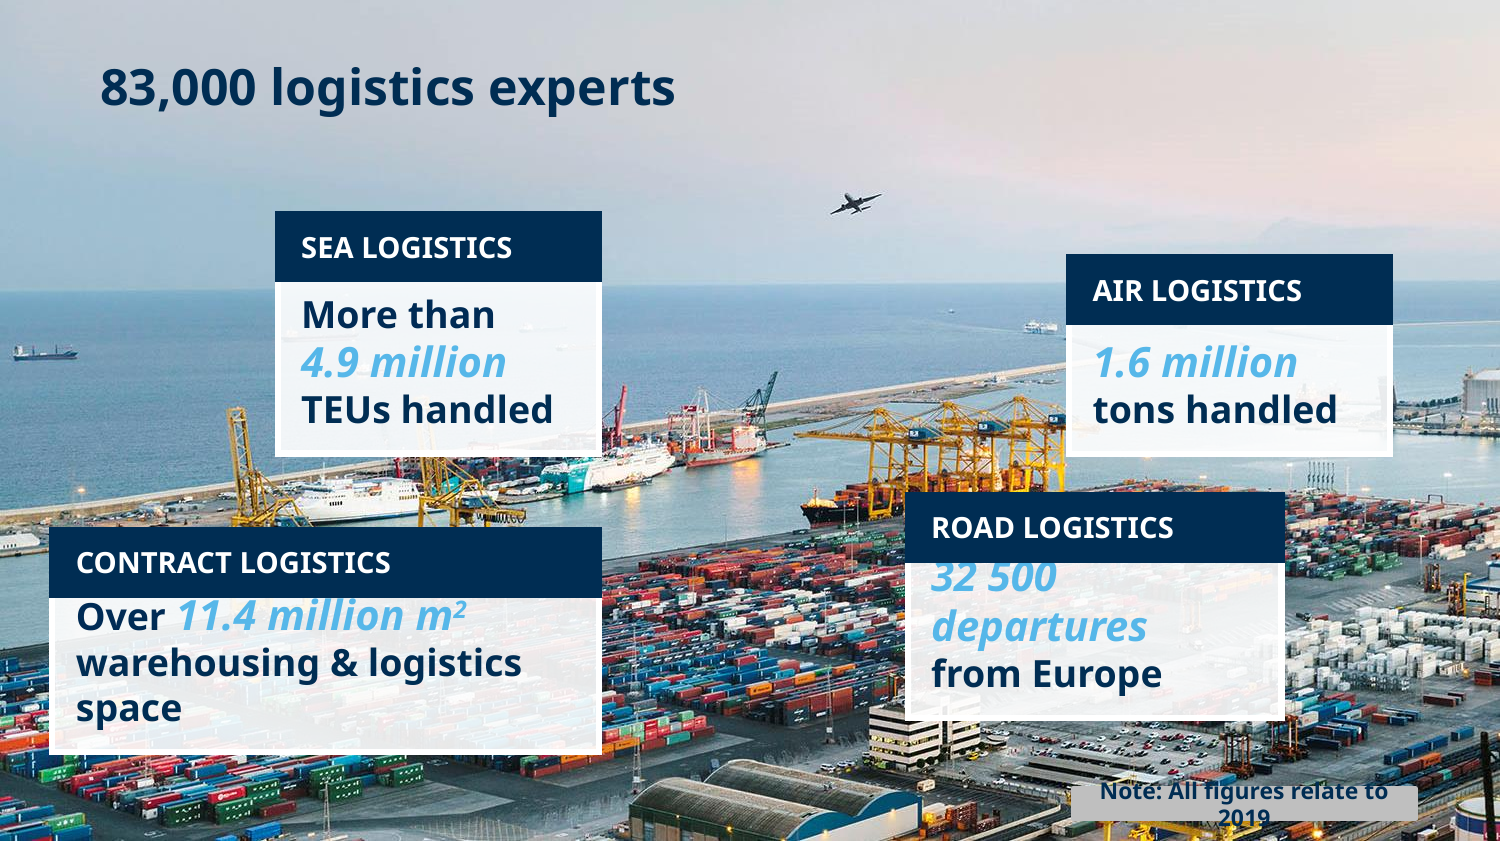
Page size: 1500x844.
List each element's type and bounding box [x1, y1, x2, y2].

picture [0, 0, 1500, 842]
text_box [1068, 256, 1391, 455]
text_box [907, 494, 1282, 695]
